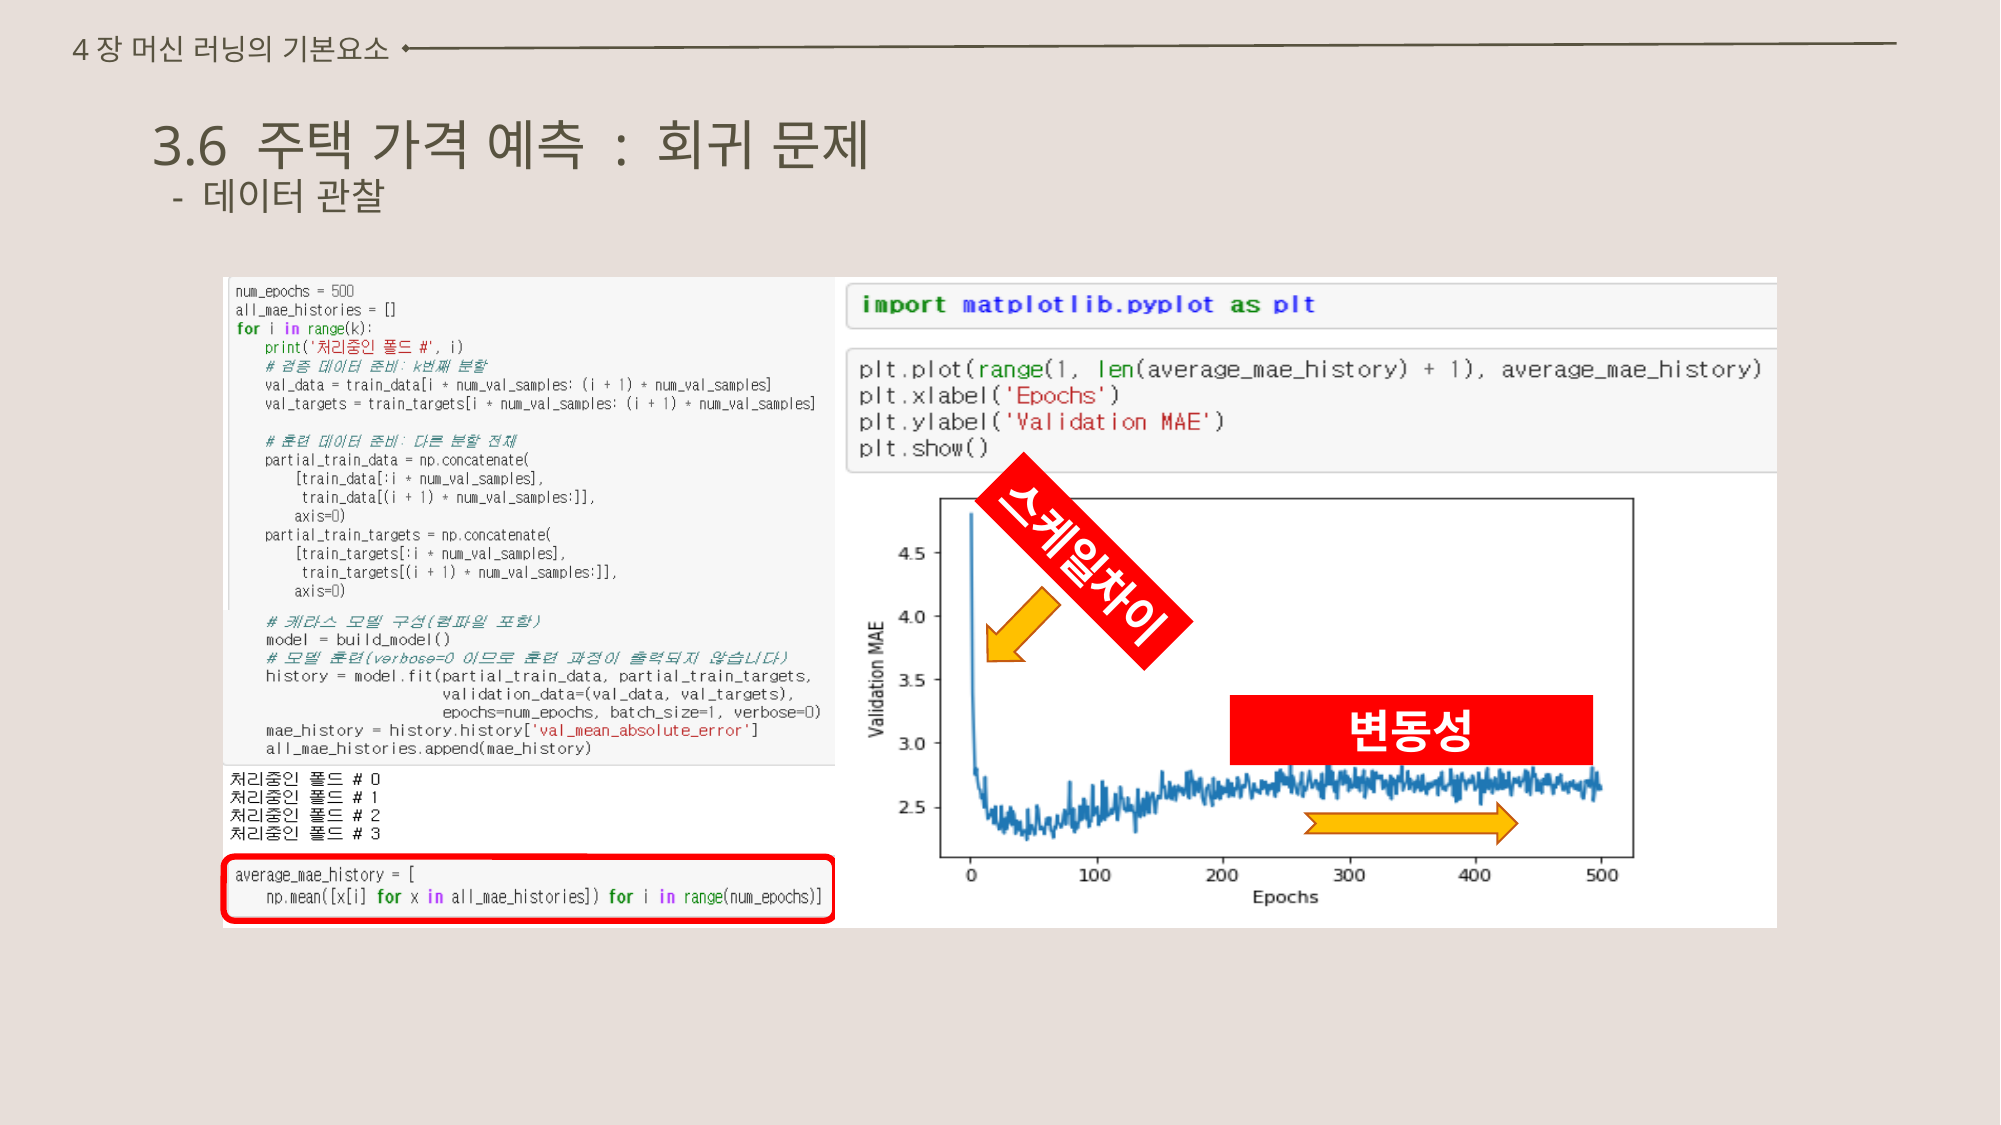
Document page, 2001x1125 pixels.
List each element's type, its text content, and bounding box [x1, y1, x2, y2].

text_box 4장 머신 러닝의 기본요소 [57, 23, 406, 74]
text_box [223, 277, 1777, 928]
title 3.6 주택 가격 예측 : 회귀 문제 - 데이터 관찰 [137, 59, 1863, 278]
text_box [417, 43, 1897, 49]
